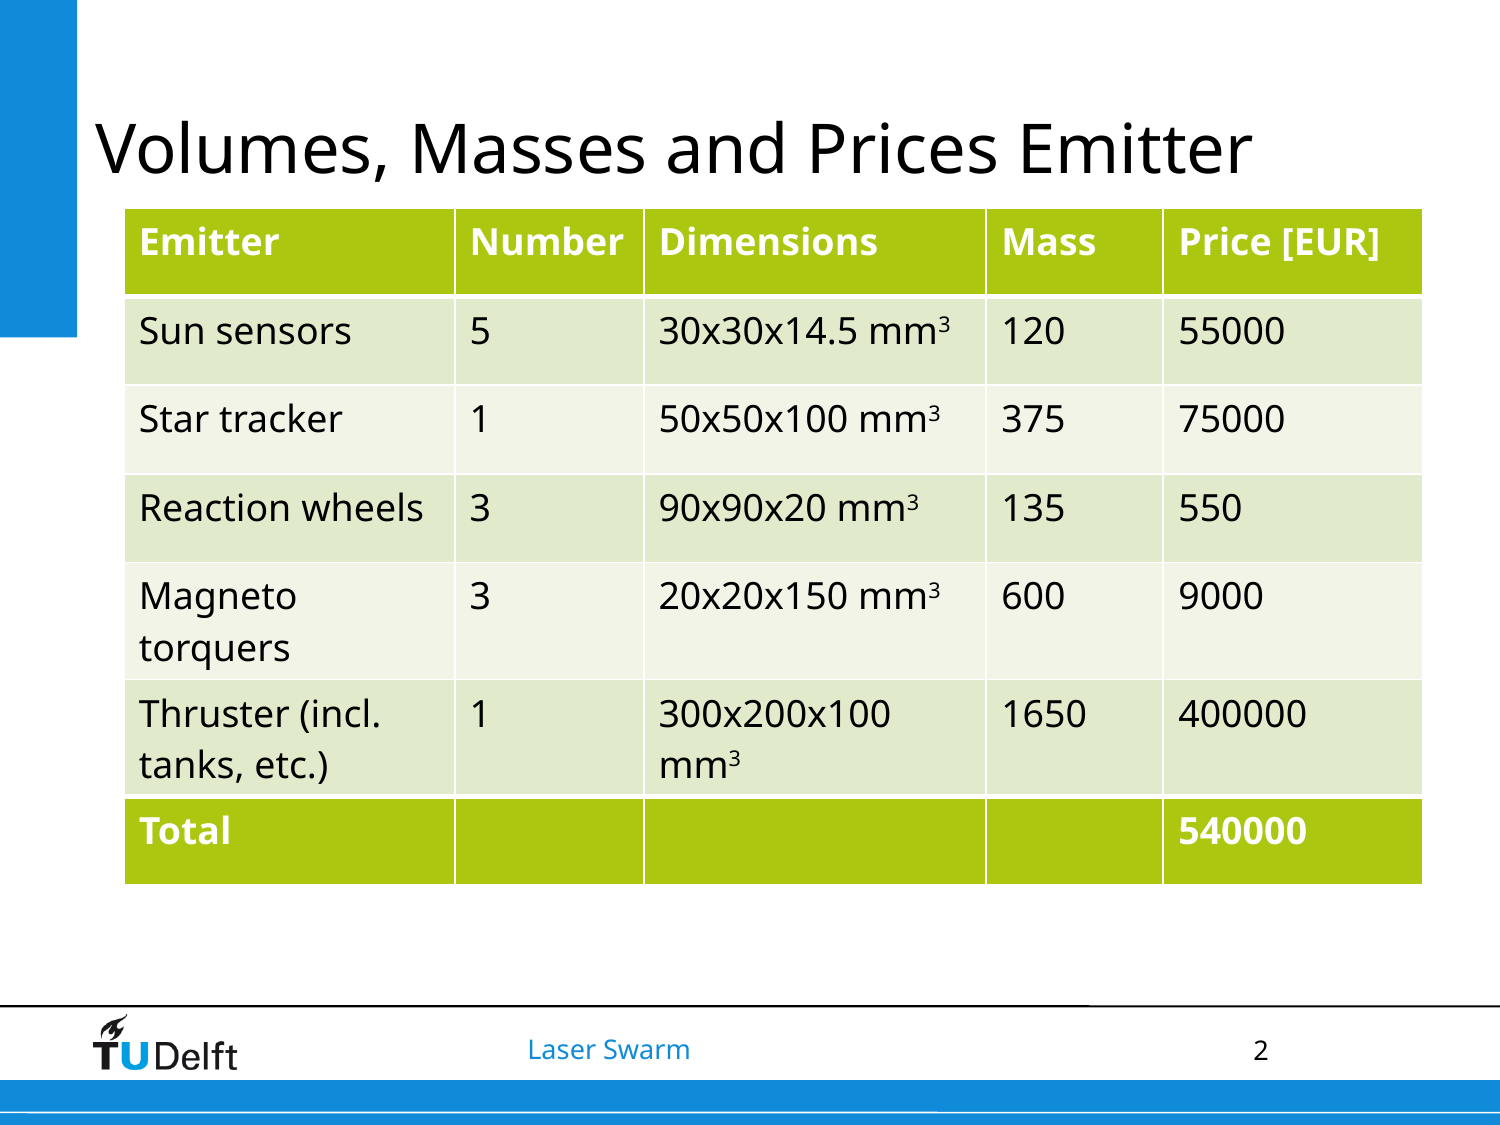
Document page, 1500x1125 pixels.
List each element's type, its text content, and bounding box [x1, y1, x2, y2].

table_cell 20x20x150 mm3 [645, 563, 985, 679]
table_cell 1650 [987, 680, 1162, 794]
table_cell 90x90x20 mm3 [645, 475, 985, 562]
table_cell Star tracker [125, 386, 454, 473]
table_cell 135 [987, 475, 1162, 562]
table_cell 9000 [1164, 563, 1422, 679]
table_header Dimensions [645, 209, 985, 294]
table_cell Magneto torquers [125, 563, 454, 679]
table_cell Sun sensors [125, 299, 454, 384]
table_cell 50x50x100 mm3 [645, 386, 985, 473]
table_cell 3 [456, 563, 643, 679]
table_cell 1 [456, 386, 643, 473]
table_cell 30x30x14.5 mm3 [645, 299, 985, 384]
table_cell 120 [987, 299, 1162, 384]
table_cell [645, 799, 985, 884]
table_cell Total [125, 799, 454, 884]
table_cell 75000 [1164, 386, 1422, 473]
table_cell 3 [456, 475, 643, 562]
table_cell 300x200x100 mm3 [645, 680, 985, 794]
text_box Volumes, Masses and Prices Emitter [95, 12, 1435, 188]
table_header Price [EUR] [1164, 209, 1422, 294]
table_cell [456, 799, 643, 884]
table_header Emitter [125, 209, 454, 294]
table_cell 600 [987, 563, 1162, 679]
table_cell Reaction wheels [125, 475, 454, 562]
table_cell 550 [1164, 475, 1422, 562]
table_cell 400000 [1164, 680, 1422, 794]
picture [93, 1014, 240, 1072]
table_cell 1 [456, 680, 643, 794]
table_cell [987, 799, 1162, 884]
table_header Number [456, 209, 643, 294]
table_cell Thruster (incl. tanks, etc.) [125, 680, 454, 794]
table_cell 55000 [1164, 299, 1422, 384]
table_cell 5 [456, 299, 643, 384]
table_cell 375 [987, 386, 1162, 473]
table_cell 540000 [1164, 799, 1422, 884]
table_header Mass [987, 209, 1162, 294]
